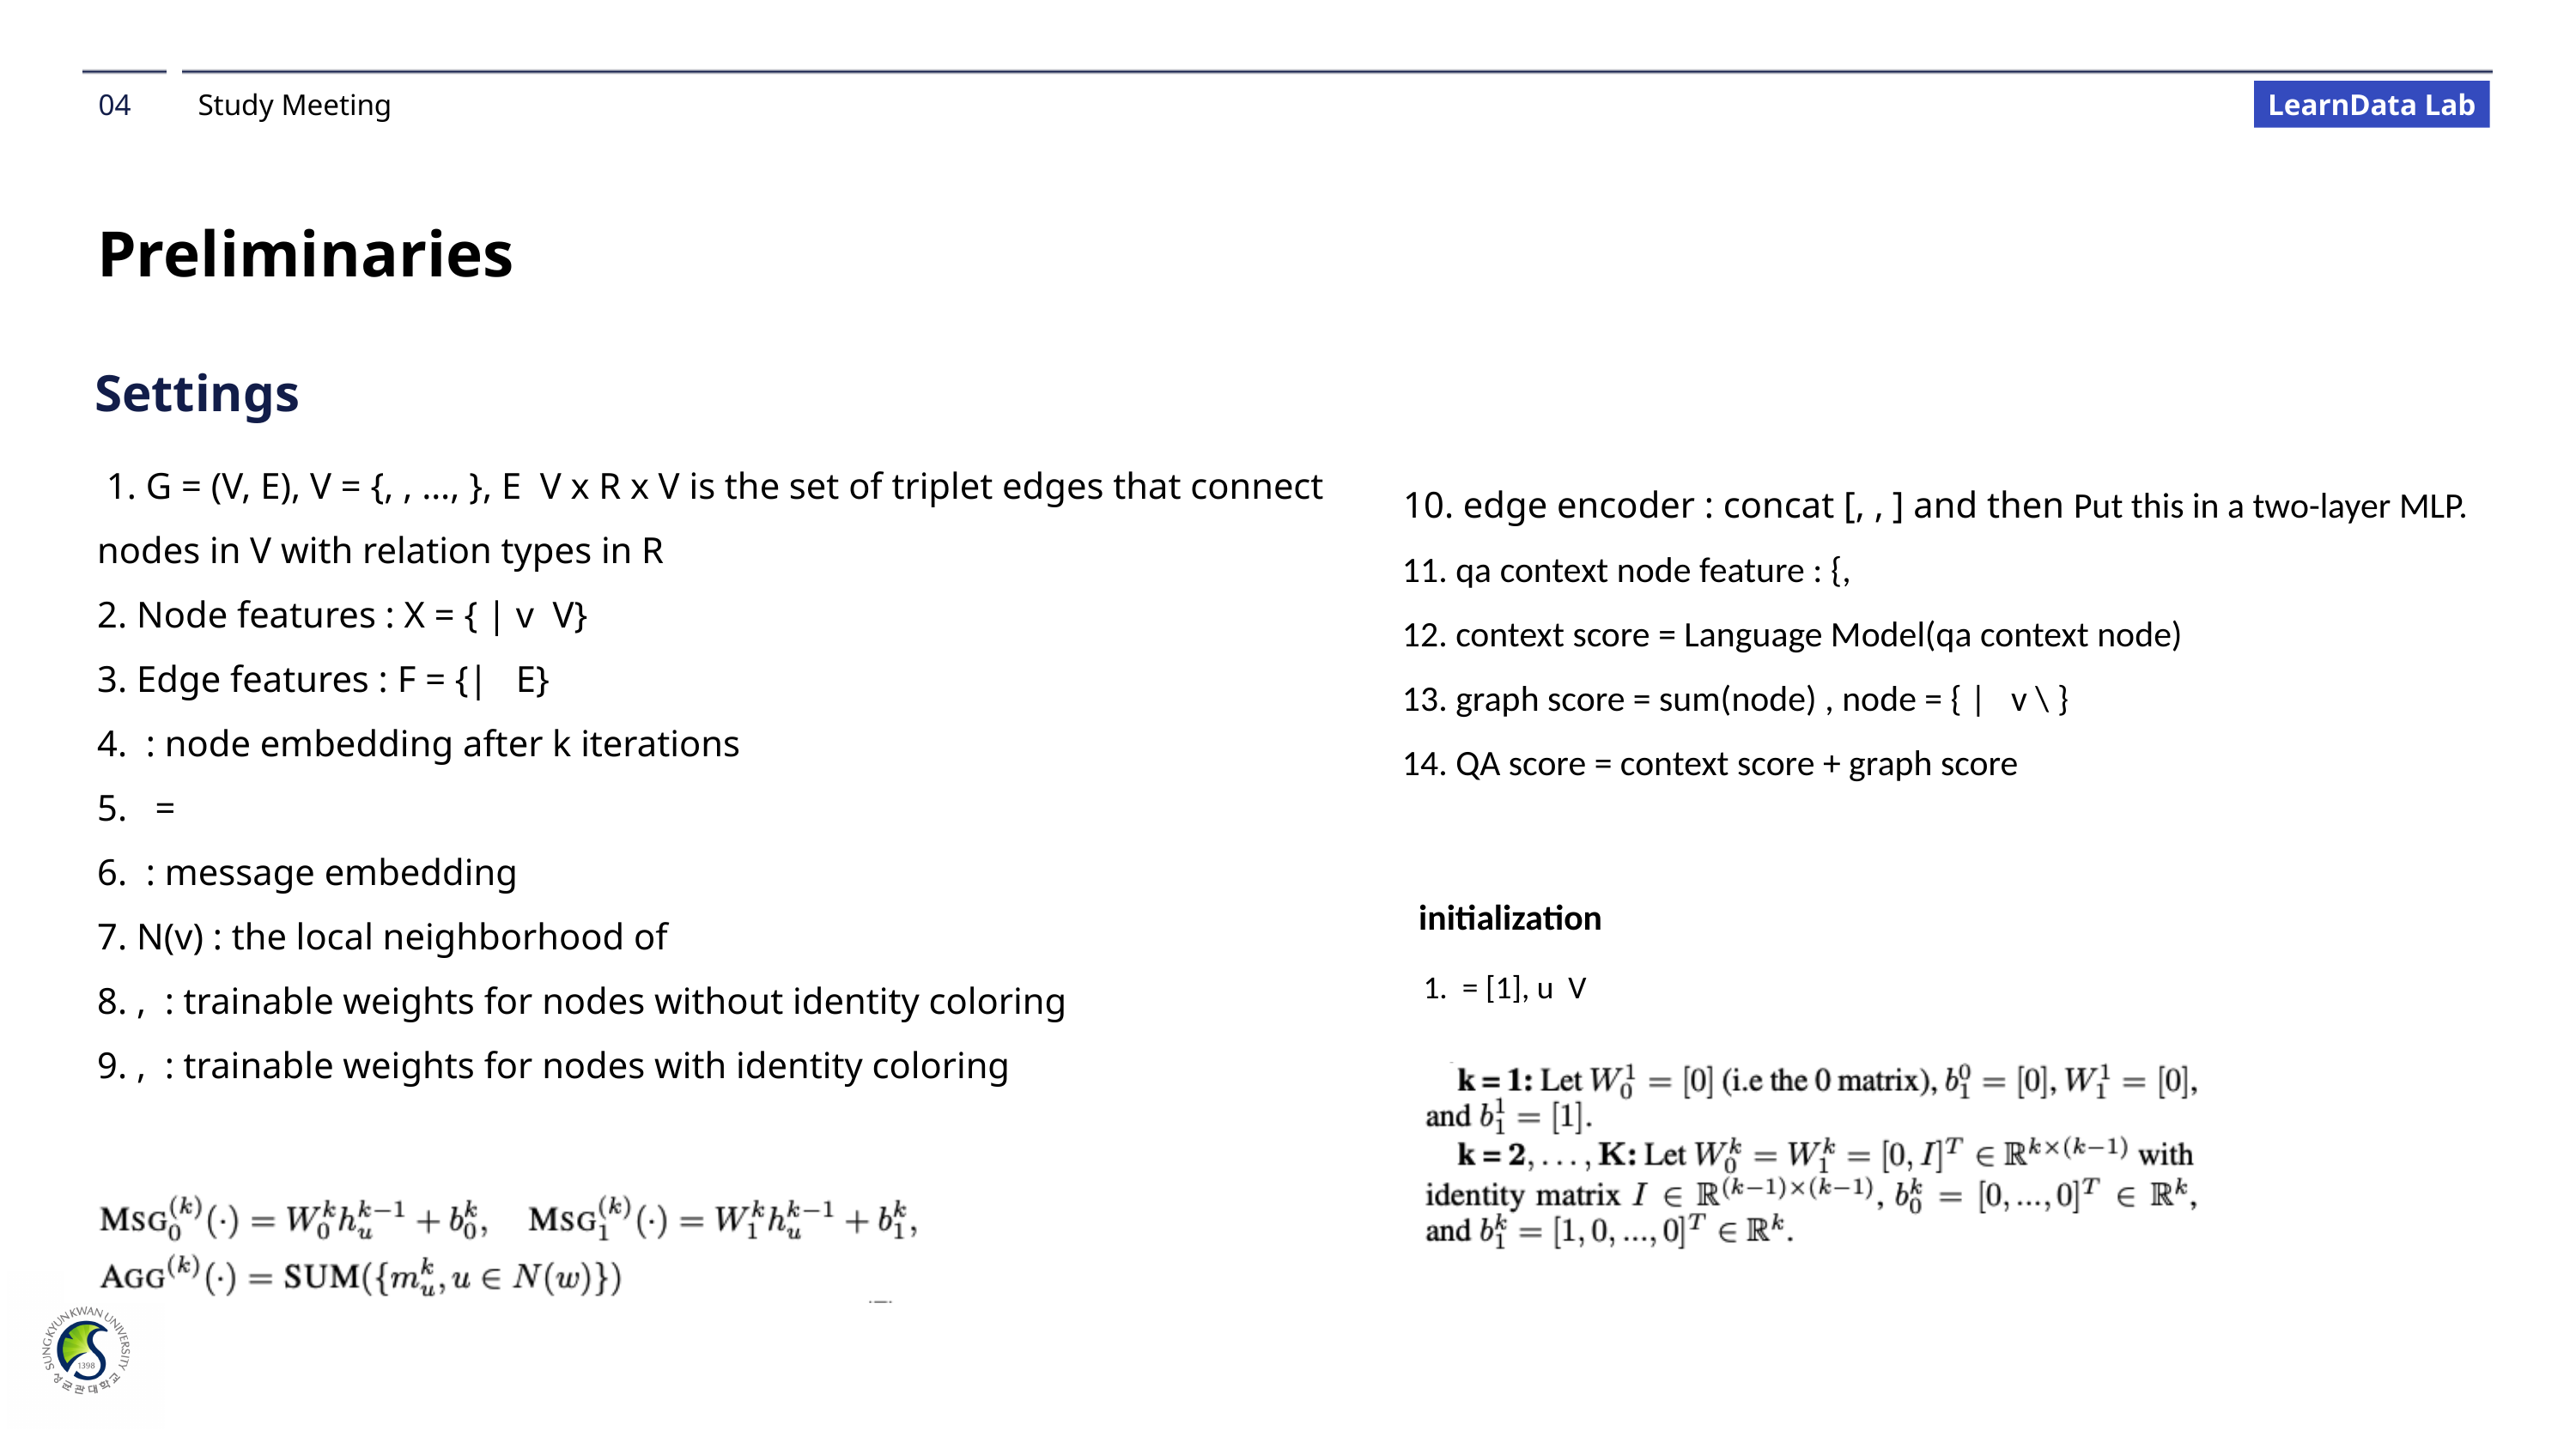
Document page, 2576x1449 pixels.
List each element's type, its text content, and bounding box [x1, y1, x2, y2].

picture [7, 1178, 942, 1429]
text_box Preliminaries [84, 207, 952, 296]
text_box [182, 67, 2493, 76]
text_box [82, 67, 167, 76]
text_box initialization [1406, 888, 2278, 944]
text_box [185, 80, 2490, 142]
text_box Settings [82, 355, 954, 428]
picture [1410, 1062, 2231, 1252]
text_box 04 [85, 82, 161, 128]
